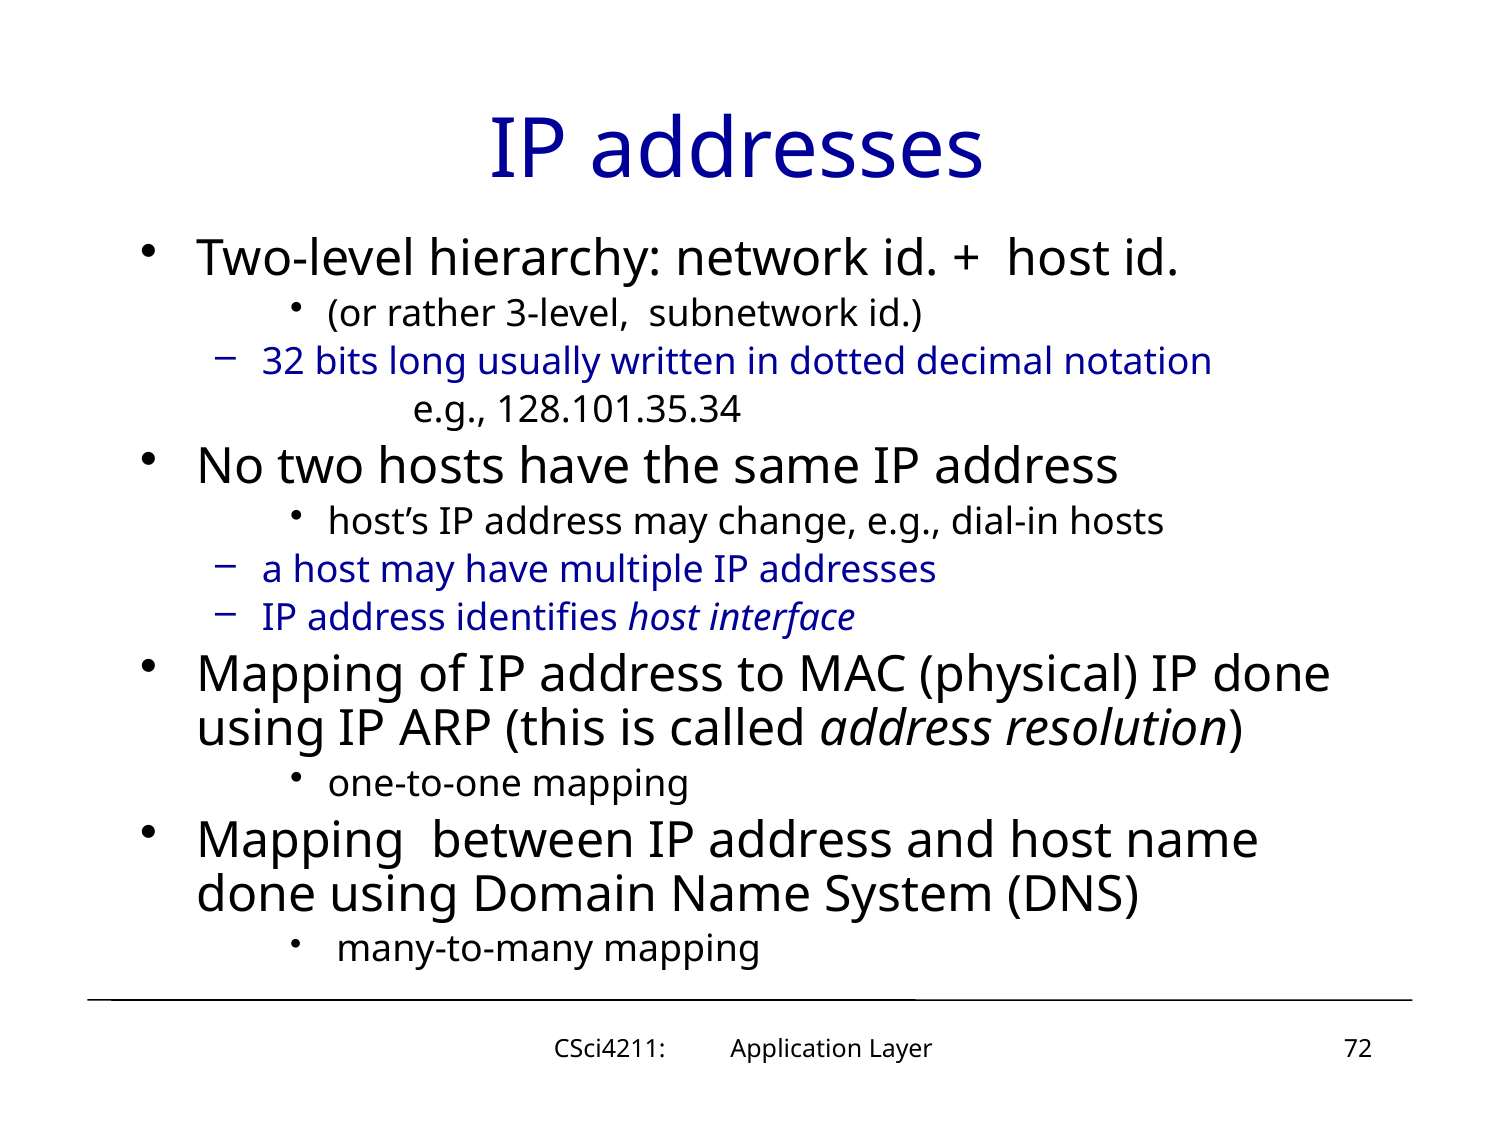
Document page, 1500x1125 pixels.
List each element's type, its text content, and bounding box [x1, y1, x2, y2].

list Two-level hierarchy: network id. + host id. (or rather 3-level, subnetwork id.) 32 bits long usually written in dotted decimal notation e.g., 128.101.35.34 No two hosts have the same IP address host’s IP address may change, e.g., dial-in hosts a host may have multiple IP addresses IP address identifies host interface Mapping of IP address to MAC (physical) IP done using IP ARP (this is called address resolution) one-to-one mapping Mapping between IP address and host name done using Domain Name System (DNS) many-to-many mapping [125, 224, 1400, 950]
slide_number 72 [1074, 1025, 1388, 1100]
footer CSci4211: Application Layer [500, 1025, 988, 1100]
title IP addresses [99, 50, 1375, 238]
